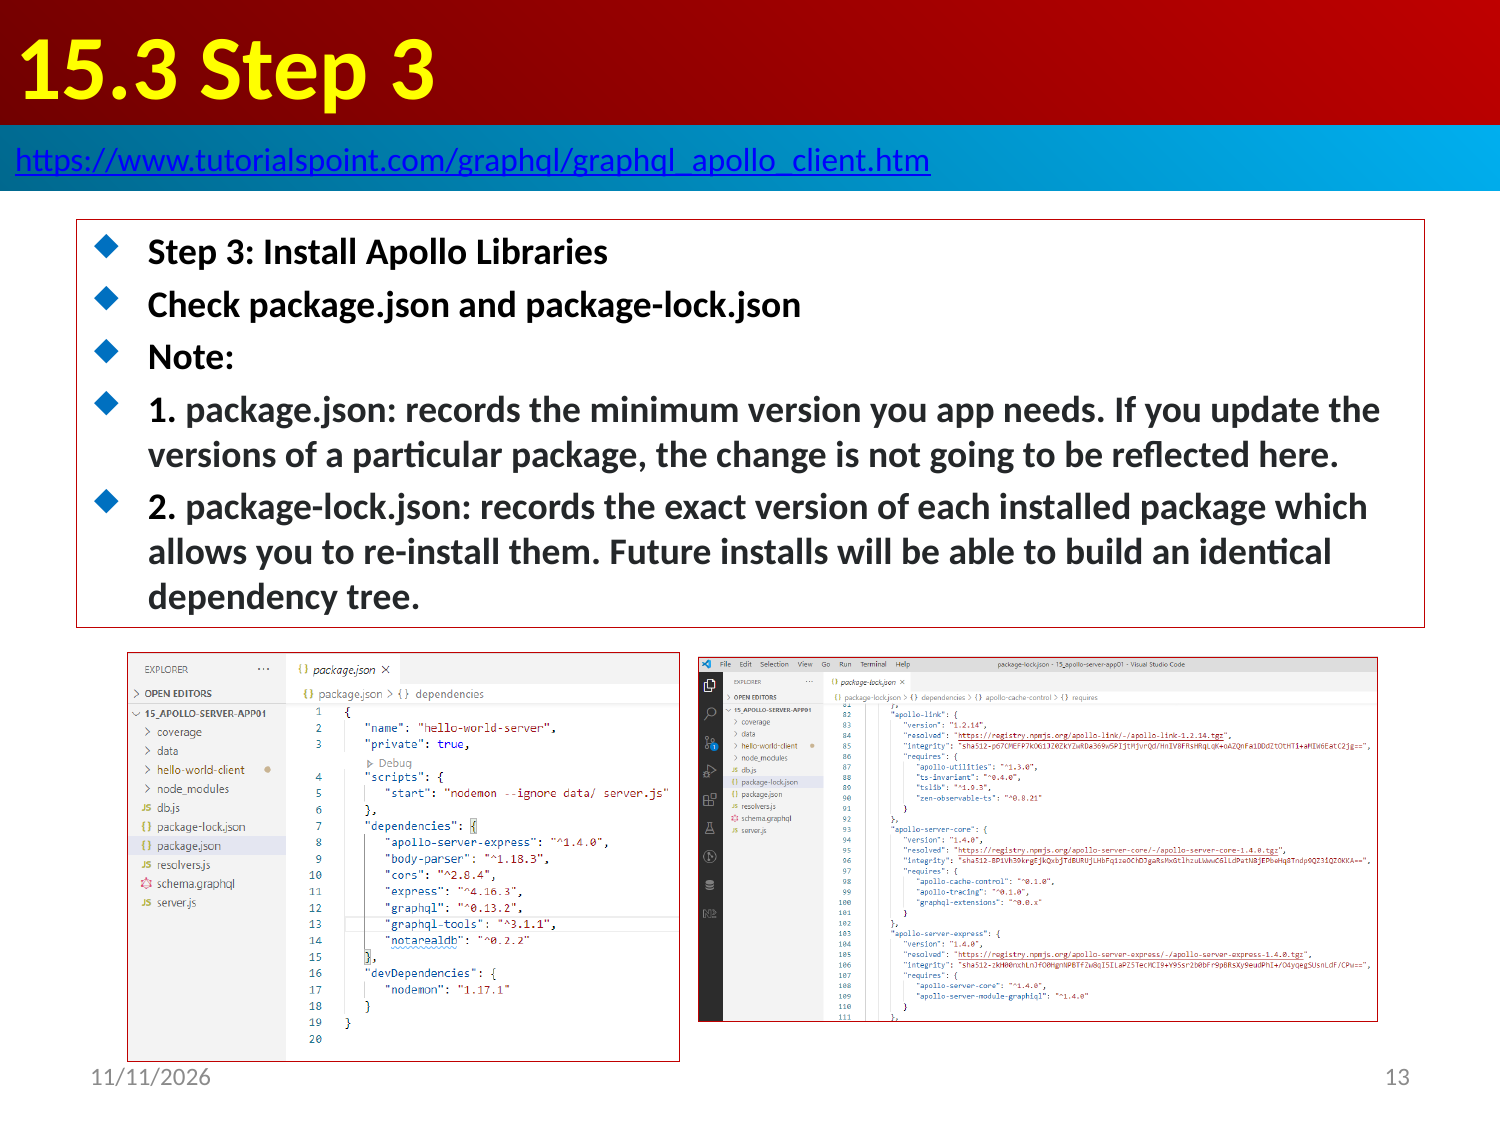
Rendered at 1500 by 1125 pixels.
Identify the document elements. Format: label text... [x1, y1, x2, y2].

picture [126, 651, 680, 1062]
slide_number 13 [1074, 1042, 1425, 1109]
title 15.3 Step 3 [0, 0, 1500, 125]
picture [698, 656, 1378, 1022]
subtitle Step 3: Install Apollo Libraries Check package.json and package-lock.json Note: 1. package.json: records the minimum version you app needs. If you update the versions of a particular package, the change is not going to be reflected here. 2. package-lock.json: records the exact version of each installed package which allows you to re-install them. Future installs will be able to build an identical dependency tree. [76, 219, 1425, 628]
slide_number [75, 1042, 425, 1109]
text_box https://www.tutorialspoint.com/graphql/graphql_apollo_client.htm [0, 125, 1500, 191]
